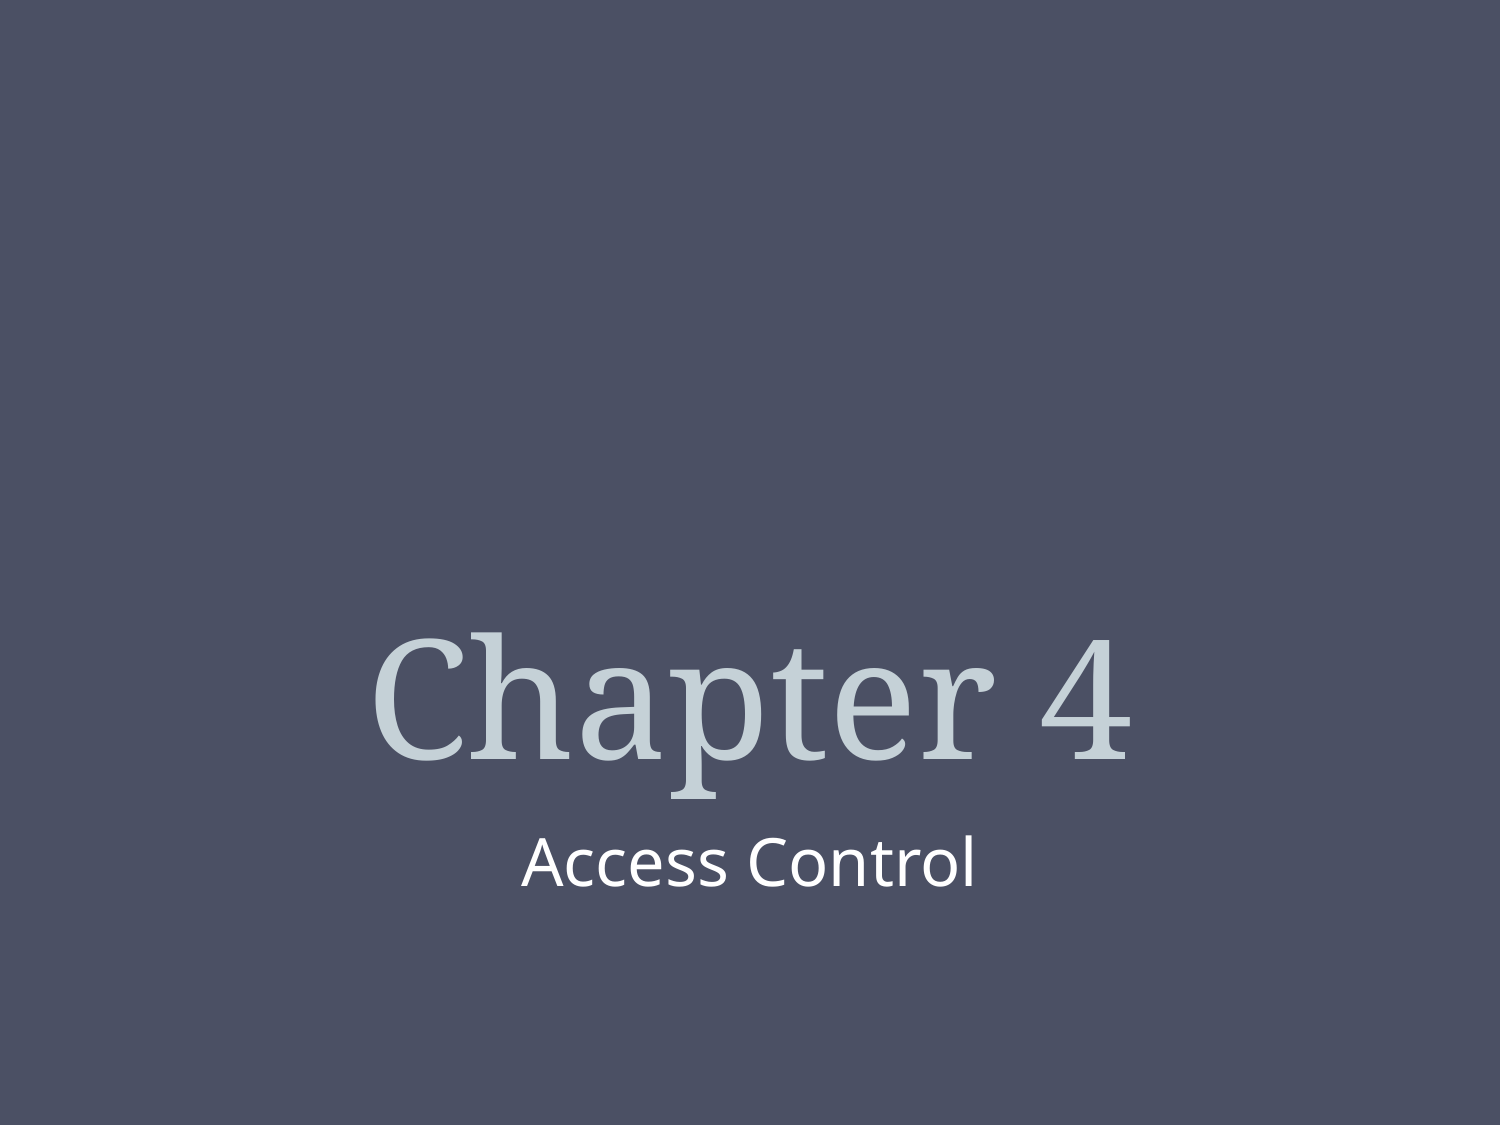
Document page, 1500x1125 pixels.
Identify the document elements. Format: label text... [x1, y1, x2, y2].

title Chapter 4 [112, 99, 1388, 800]
subtitle Access Control [225, 812, 1275, 1013]
